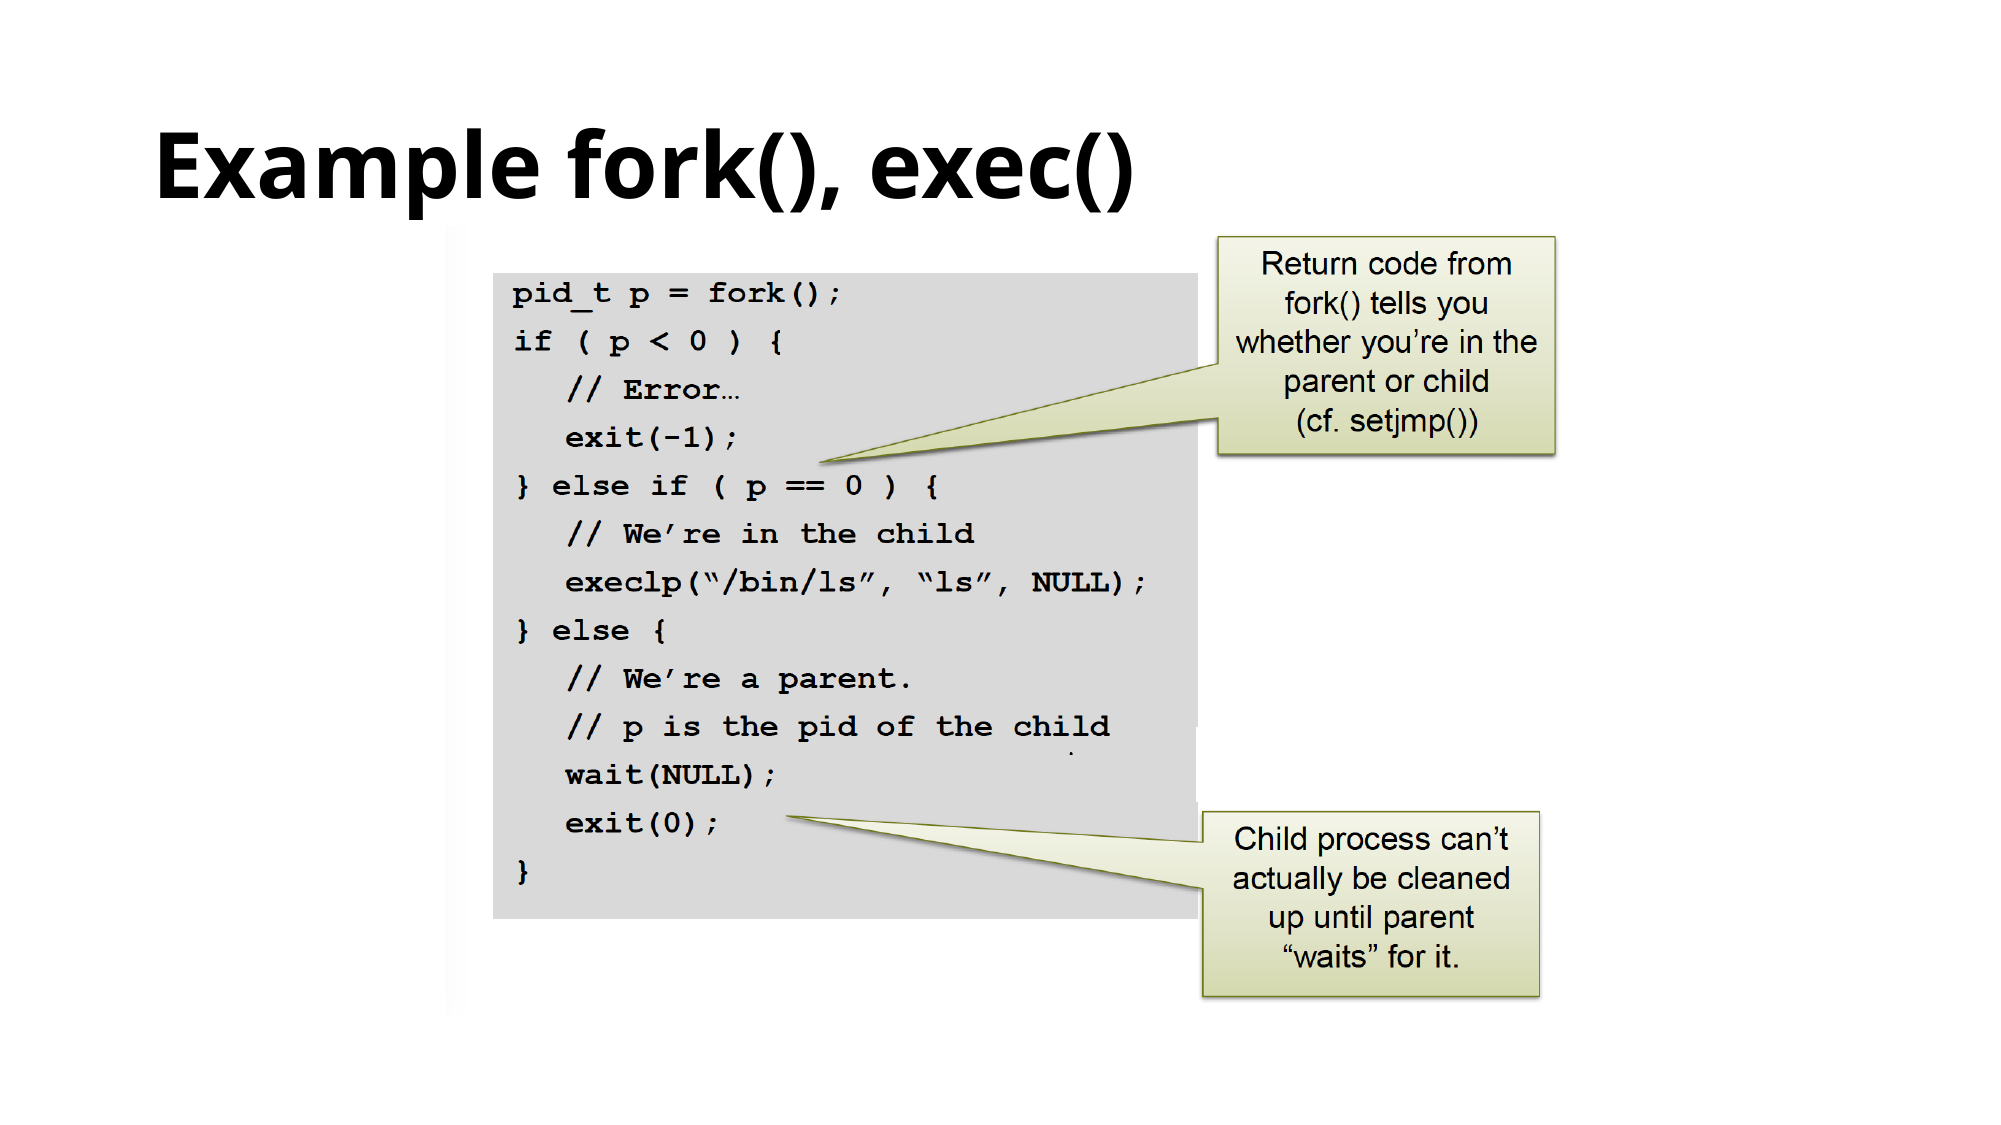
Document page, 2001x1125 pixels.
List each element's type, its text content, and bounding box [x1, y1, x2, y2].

title Example fork(), exec() [137, 59, 1863, 278]
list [445, 226, 1661, 1016]
